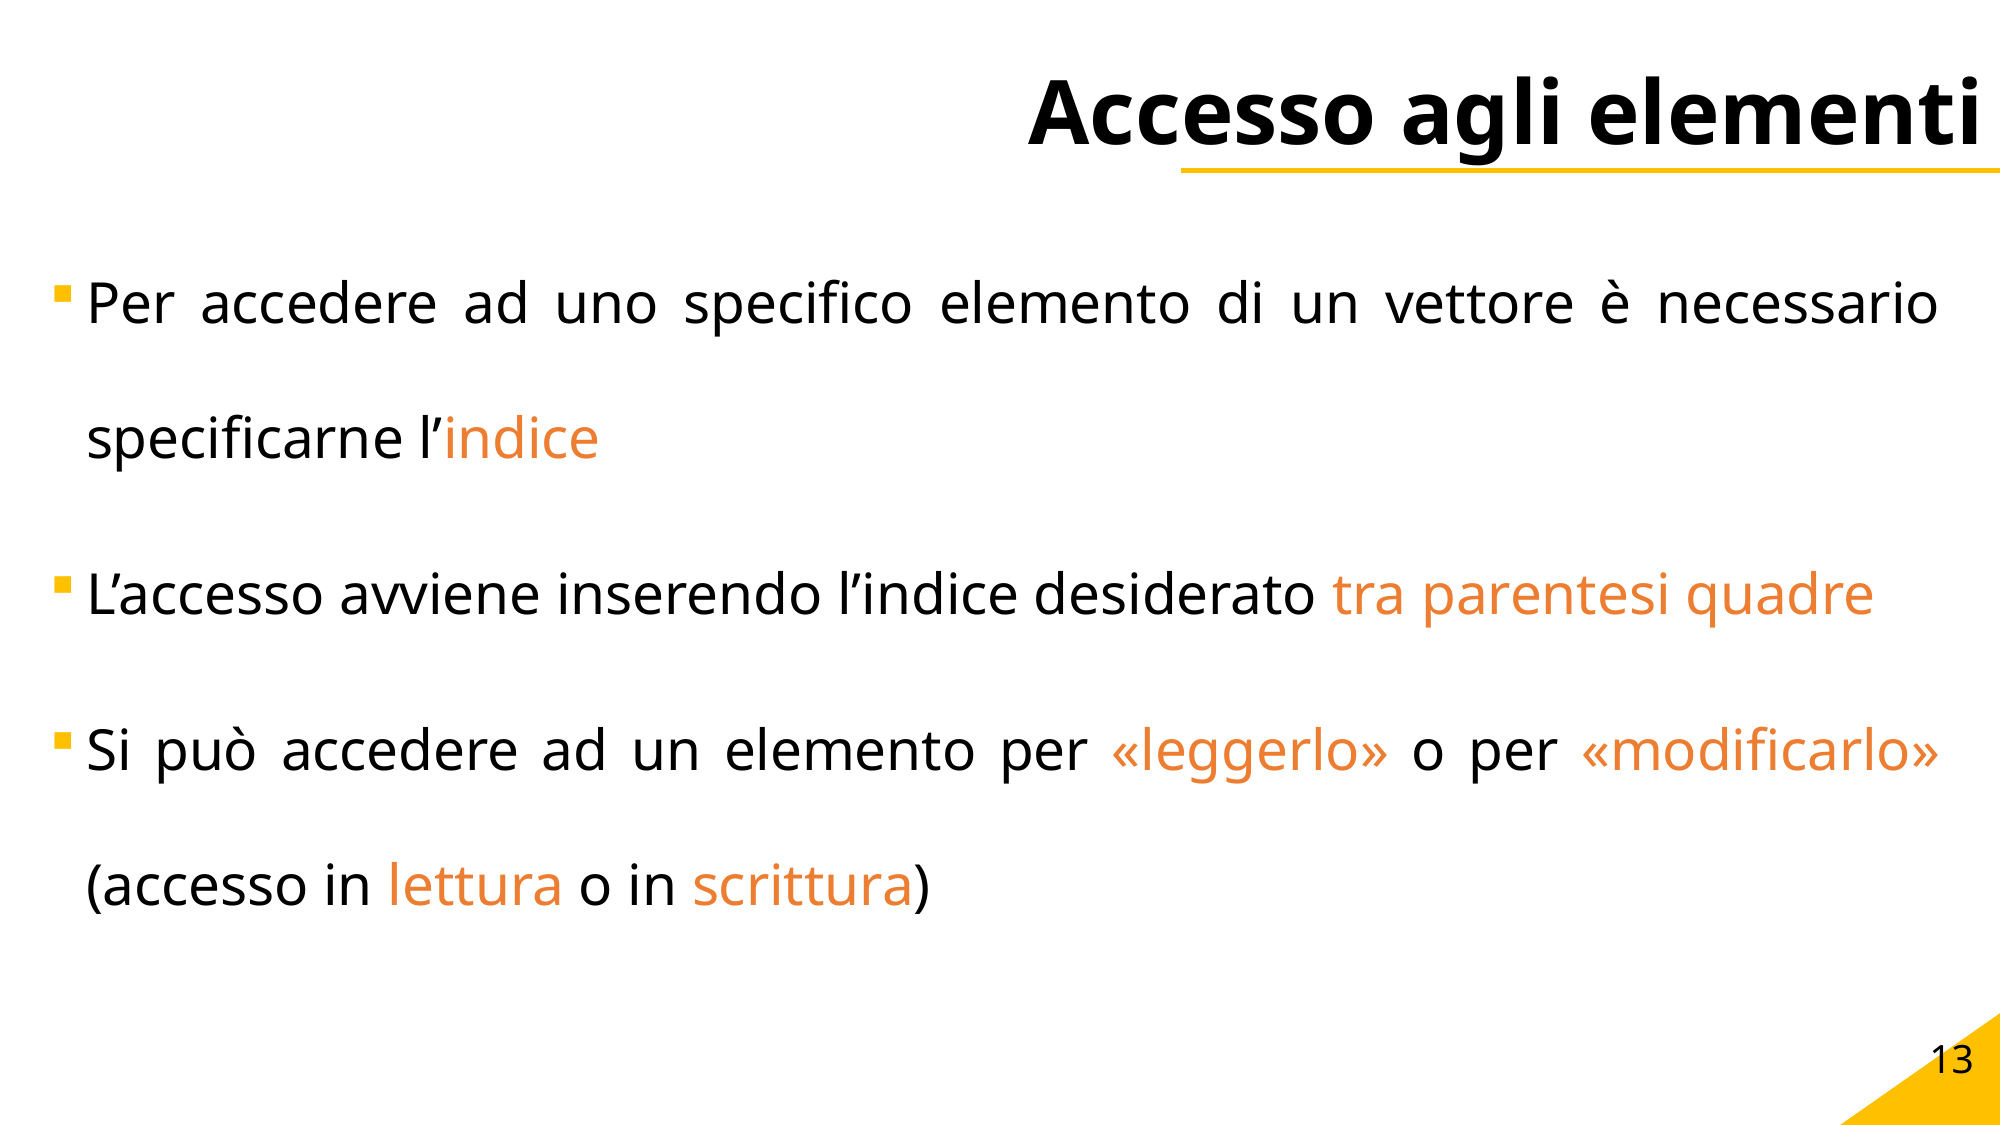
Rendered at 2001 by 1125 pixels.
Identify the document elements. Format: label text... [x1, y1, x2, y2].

slide_number 13 [1538, 1030, 1989, 1091]
title Accesso agli elementi [0, 59, 2000, 171]
list Per accedere ad uno specifico elemento di un vettore è necessario specificarne l’indice L’accesso avviene inserendo l’indice desiderato tra parentesi quadre Si può accedere ad un elemento per «leggerlo» o per «modificarlo» (accesso in lettura o in scrittura) [34, 191, 1955, 927]
